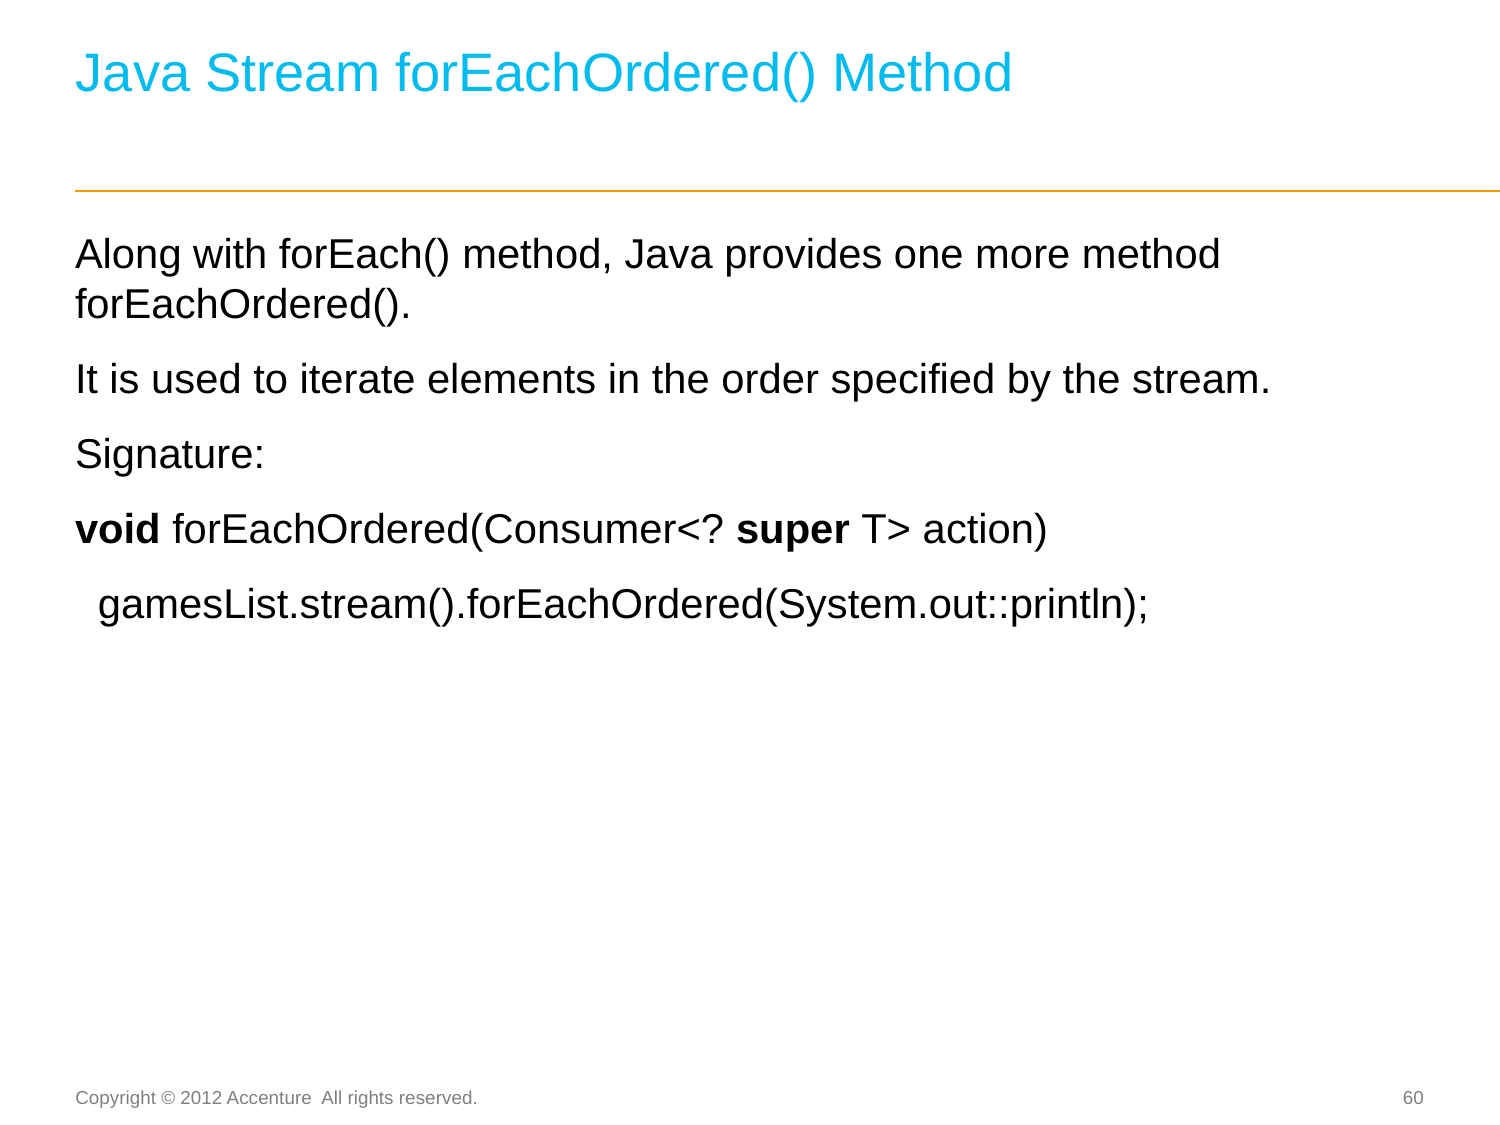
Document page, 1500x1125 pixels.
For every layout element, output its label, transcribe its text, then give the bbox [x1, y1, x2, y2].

title Java Stream forEachOrdered() Method [75, 27, 1422, 157]
list Along with forEach() method, Java provides one more method forEachOrdered(). It is used to iterate elements in the order specified by the stream. Signature: void forEachOrdered(Consumer<? super T> action) gamesList.stream().forEachOrdered(System.out::println); [75, 226, 1425, 1018]
